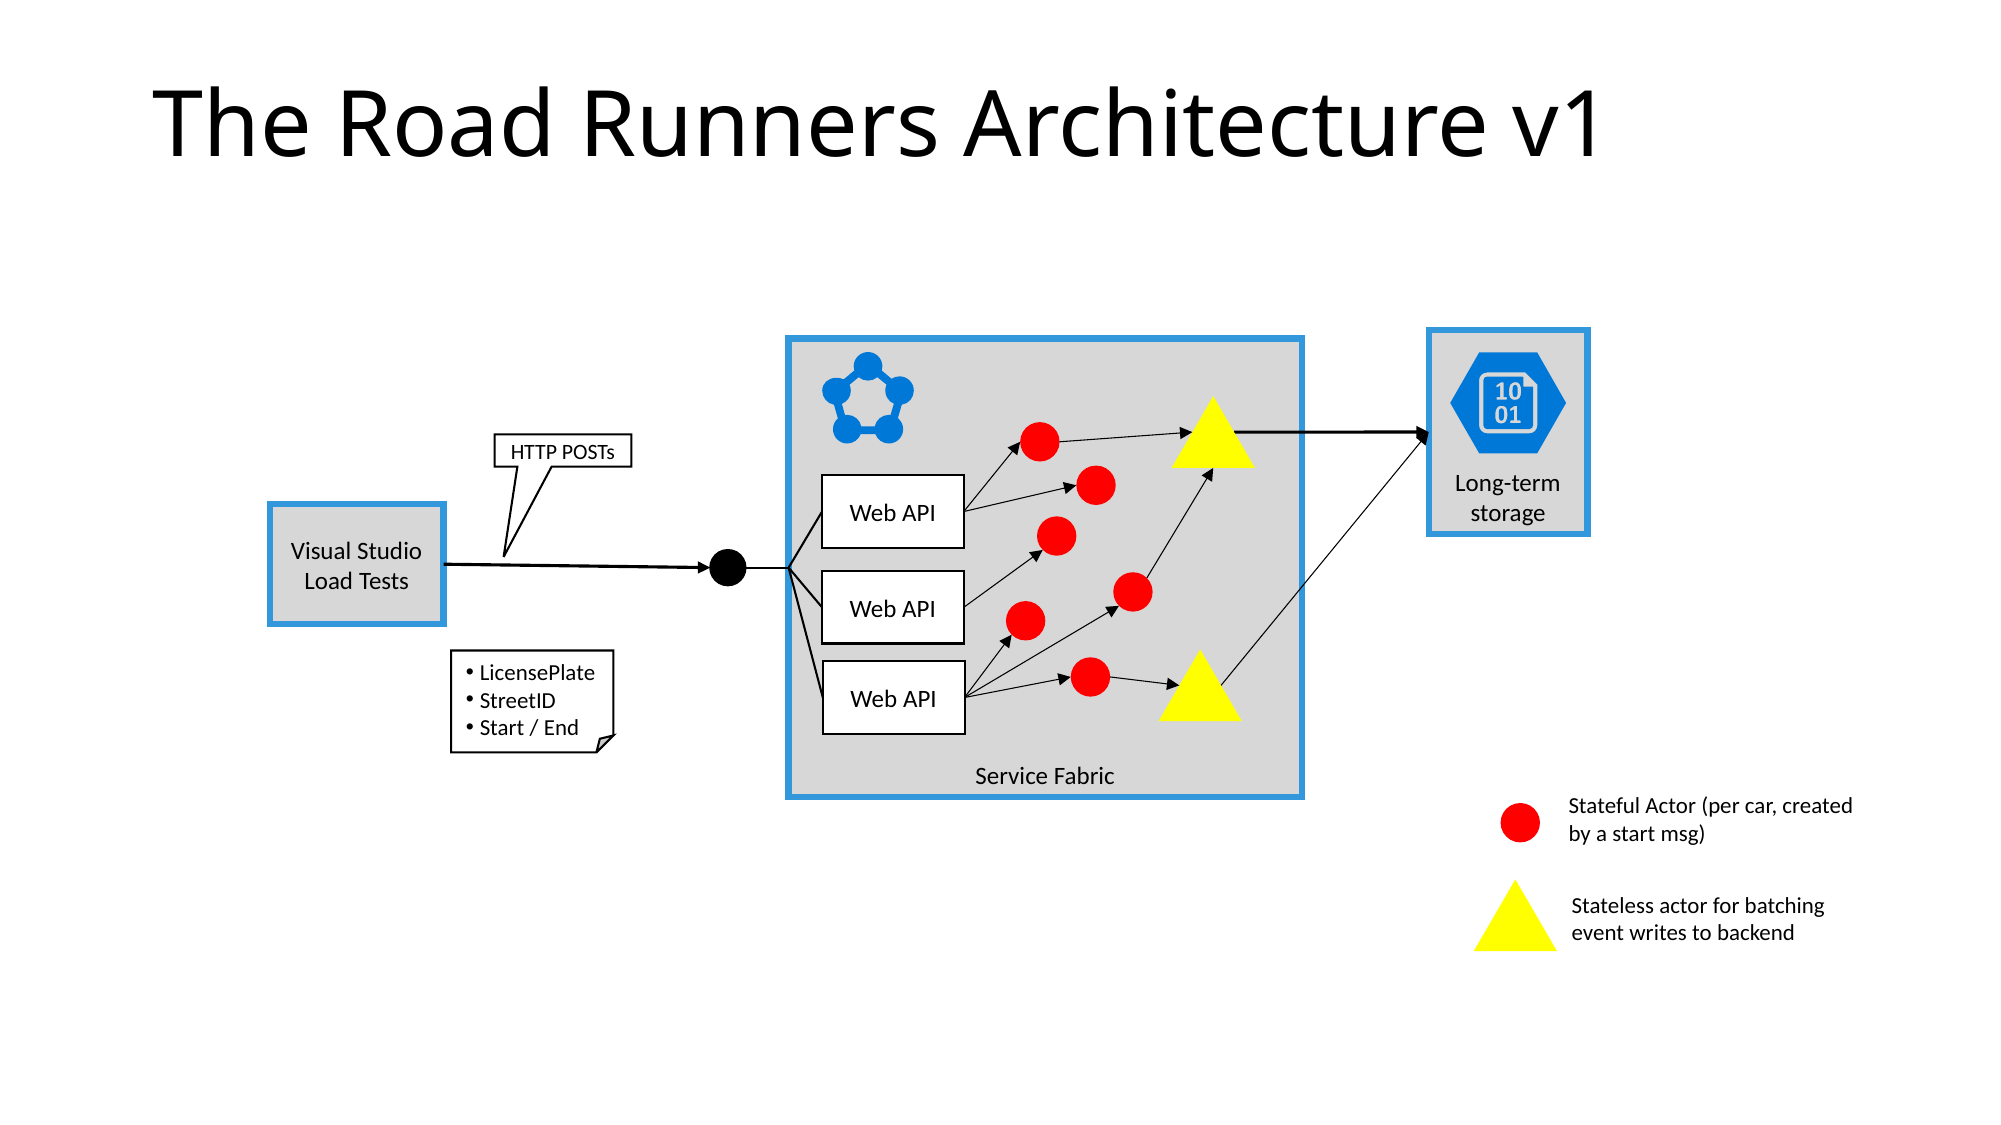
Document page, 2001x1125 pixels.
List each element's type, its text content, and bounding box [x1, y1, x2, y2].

text_box [709, 548, 747, 587]
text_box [788, 567, 823, 698]
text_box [788, 511, 822, 567]
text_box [443, 564, 711, 568]
text_box Visual Studio Load Tests [269, 504, 444, 625]
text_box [1119, 676, 1180, 686]
text_box LicensePlate StreetID Start / End [450, 649, 617, 754]
text_box Stateless actor for batching event writes to backend [1556, 883, 1897, 953]
text_box HTTP POSTs [493, 433, 633, 558]
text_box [964, 605, 1119, 698]
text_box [1220, 432, 1429, 686]
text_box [963, 441, 1021, 485]
title The Road Runners Architecture v1 [137, 59, 1863, 194]
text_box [963, 485, 1077, 512]
text_box [1499, 801, 1542, 844]
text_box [1059, 432, 1193, 442]
text_box [1471, 877, 1556, 953]
text_box Stateful Actor (per car, created by a start msg) [1553, 783, 1893, 854]
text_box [963, 549, 1043, 608]
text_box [1428, 329, 1588, 535]
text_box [788, 338, 1302, 797]
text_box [1146, 467, 1214, 579]
